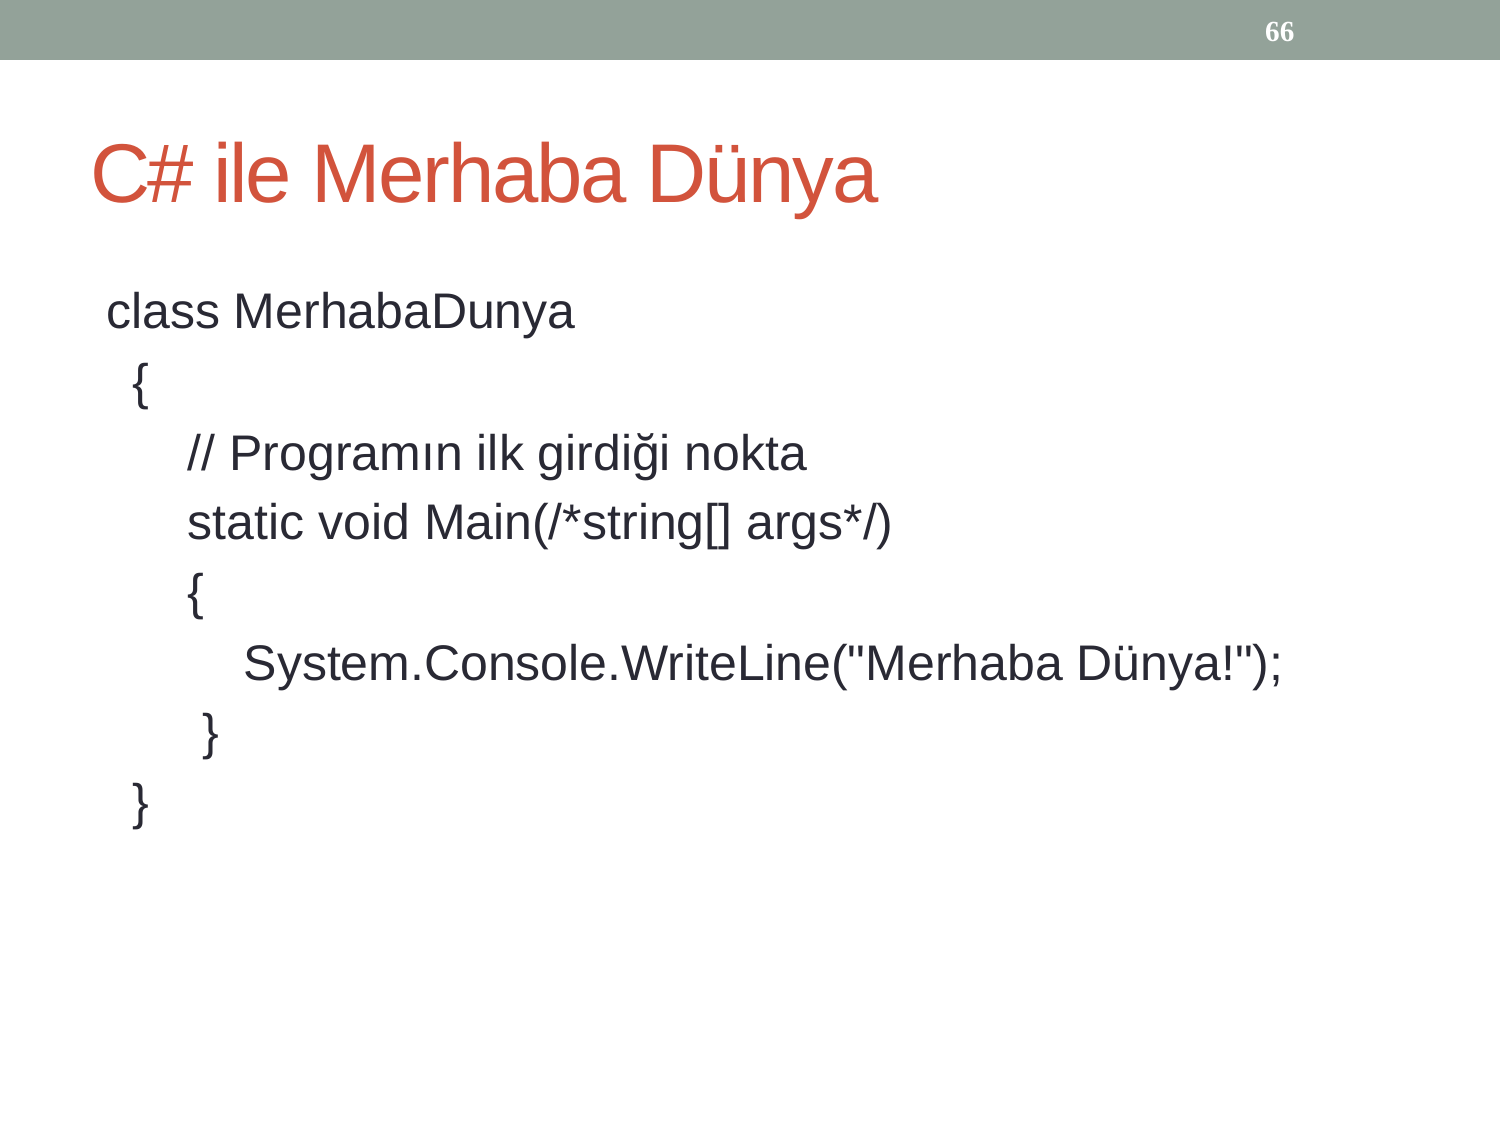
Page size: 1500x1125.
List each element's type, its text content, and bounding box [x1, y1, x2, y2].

list class MerhabaDunya { // Programın ilk girdiği nokta static void Main(/*string[] args*/) { System.Console.WriteLine("Merhaba Dünya!"); } } [75, 262, 1425, 1063]
slide_number 66 [1250, 3, 1425, 57]
title C# ile Merhaba Dünya [75, 87, 1425, 250]
